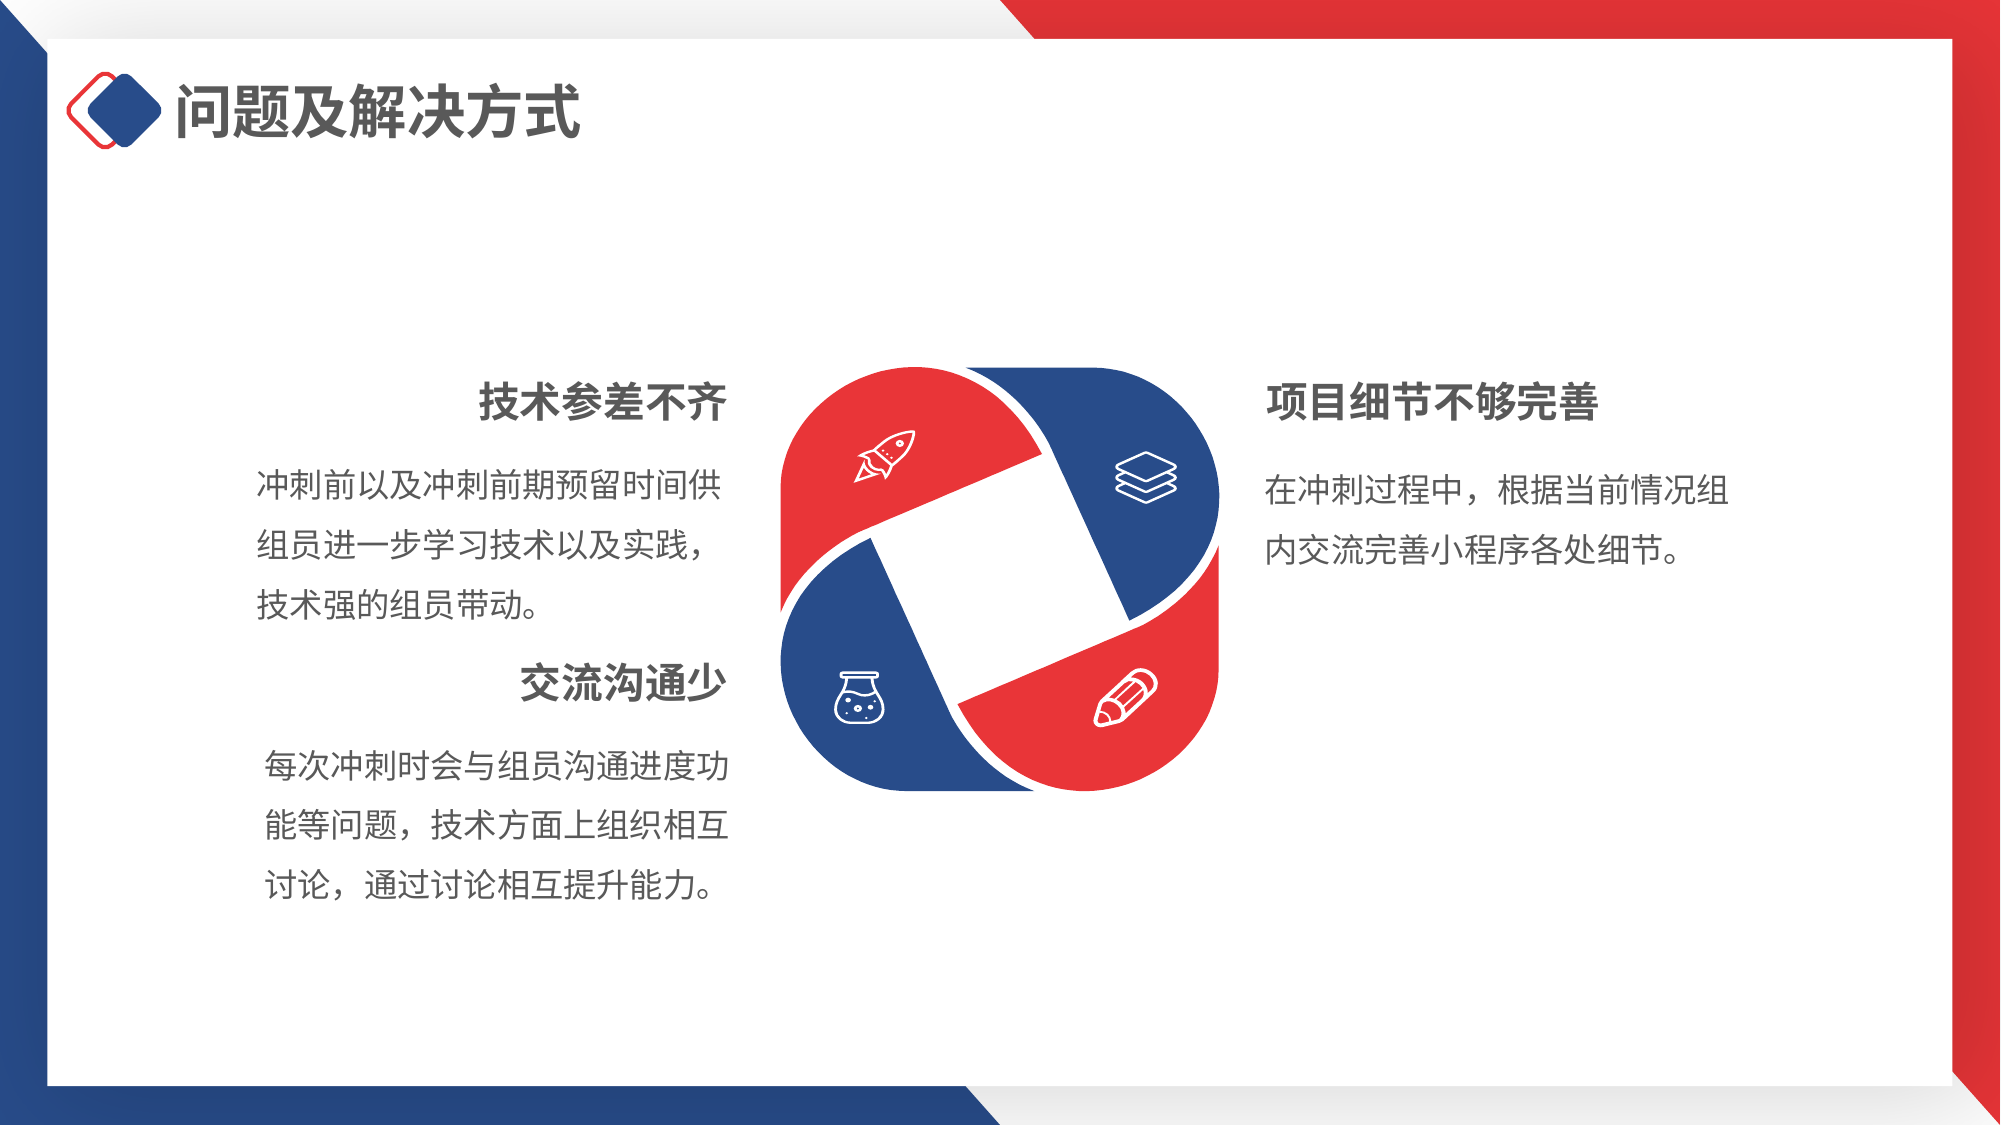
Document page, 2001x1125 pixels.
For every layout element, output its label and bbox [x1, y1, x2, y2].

text_box [247, 649, 745, 908]
text_box [76, 67, 600, 154]
text_box [780, 367, 1220, 792]
text_box [1249, 368, 1764, 572]
text_box [242, 368, 745, 627]
